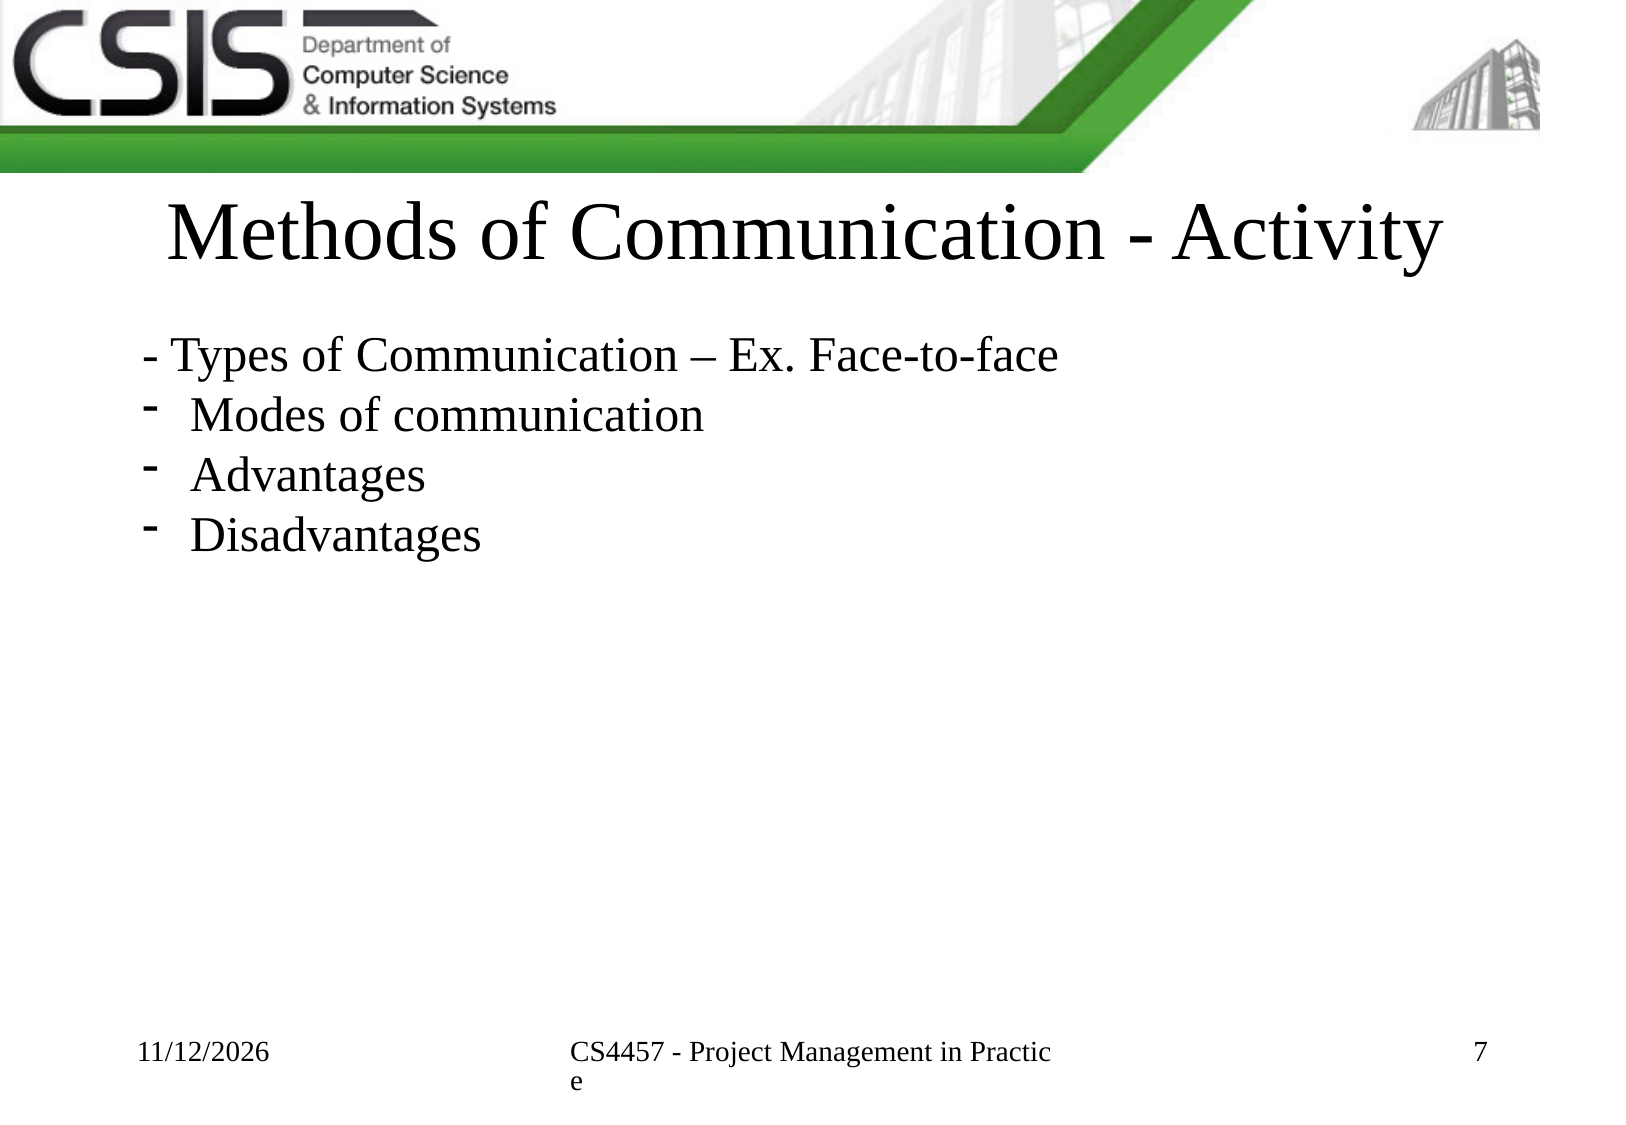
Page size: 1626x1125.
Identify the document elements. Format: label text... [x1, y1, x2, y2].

footer CS4457 - Project Management in Practice [554, 1024, 1071, 1101]
slide_number 6 [1164, 1024, 1504, 1101]
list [0, 0, 1540, 173]
text_box - Types of Communication – Ex. Face-to-face Modes of communication Advantages Disadvantages [127, 314, 1486, 570]
title Methods of Communication - Activity [115, 181, 1498, 280]
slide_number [121, 1024, 461, 1101]
